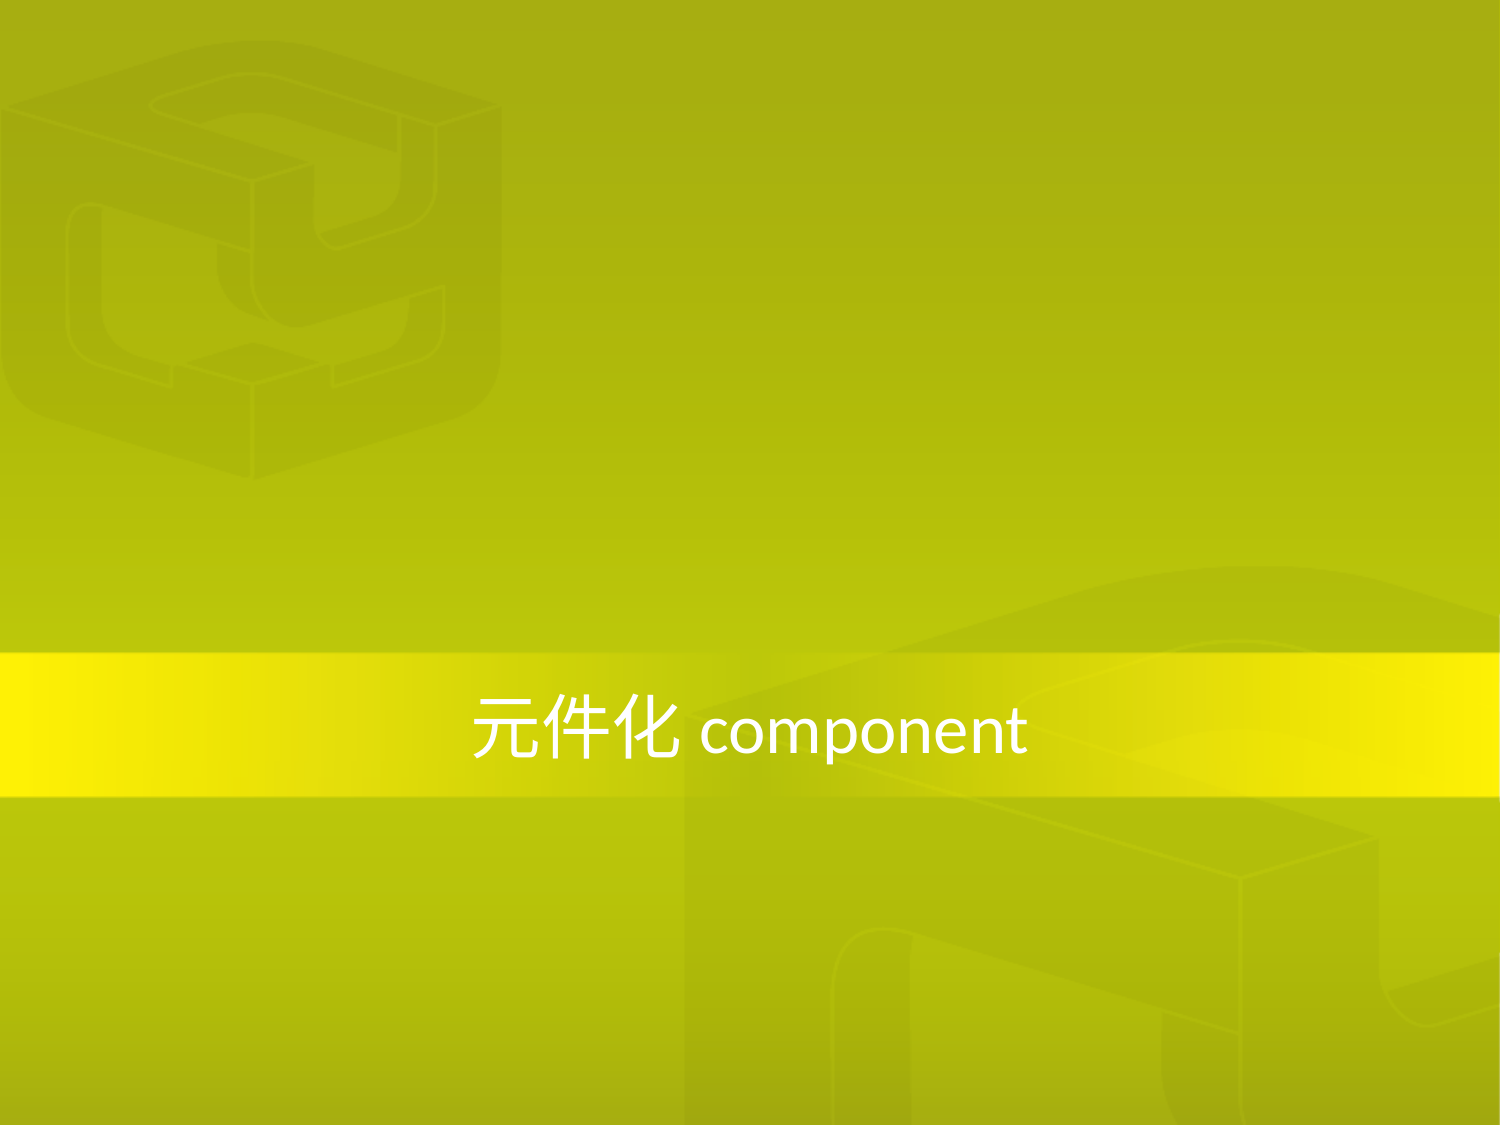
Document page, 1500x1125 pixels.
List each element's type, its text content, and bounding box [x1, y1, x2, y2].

picture [0, 0, 1500, 1125]
title 元件化component [292, 698, 1208, 752]
